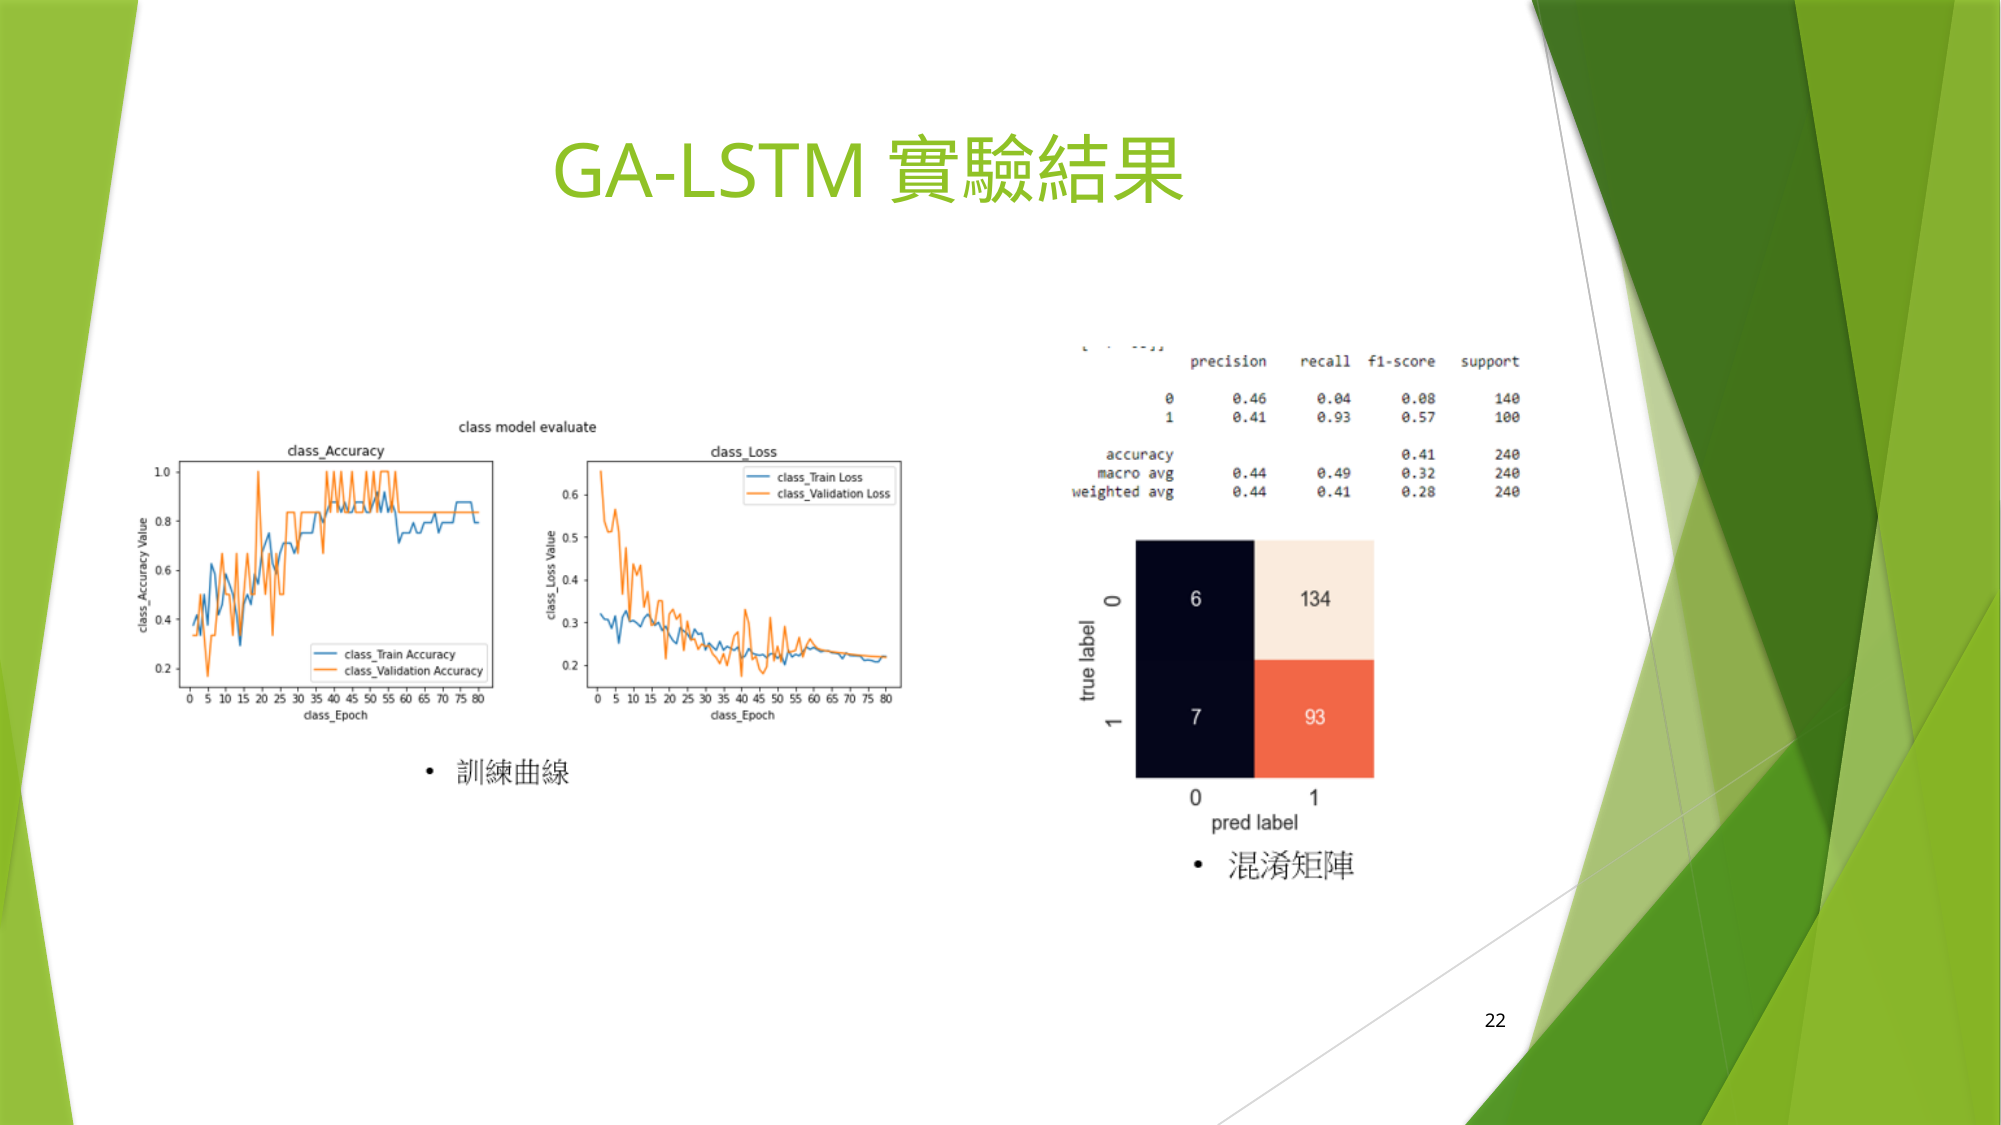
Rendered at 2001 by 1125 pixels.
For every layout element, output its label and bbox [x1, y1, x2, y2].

picture [1026, 337, 1549, 898]
picture [116, 379, 919, 799]
text_box [0, 0, 2000, 1125]
